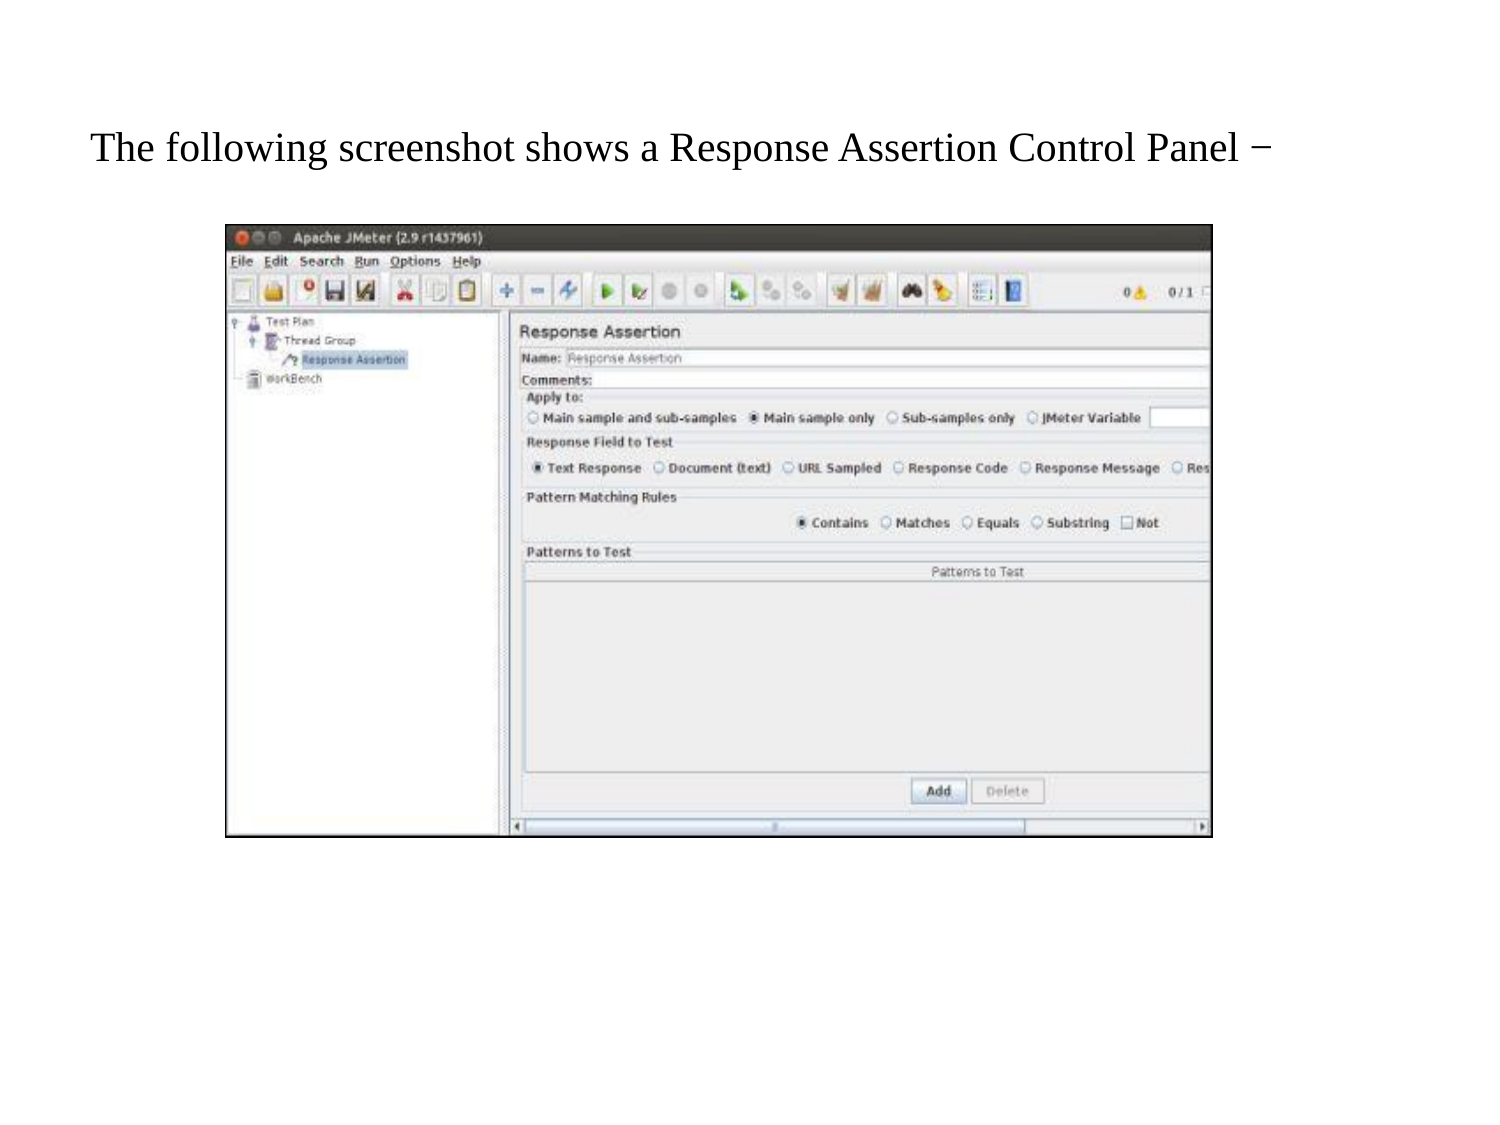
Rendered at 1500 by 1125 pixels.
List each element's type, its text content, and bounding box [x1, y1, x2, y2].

picture [224, 224, 1213, 838]
list The following screenshot shows a Response Assertion Control Panel − [75, 112, 1425, 1005]
